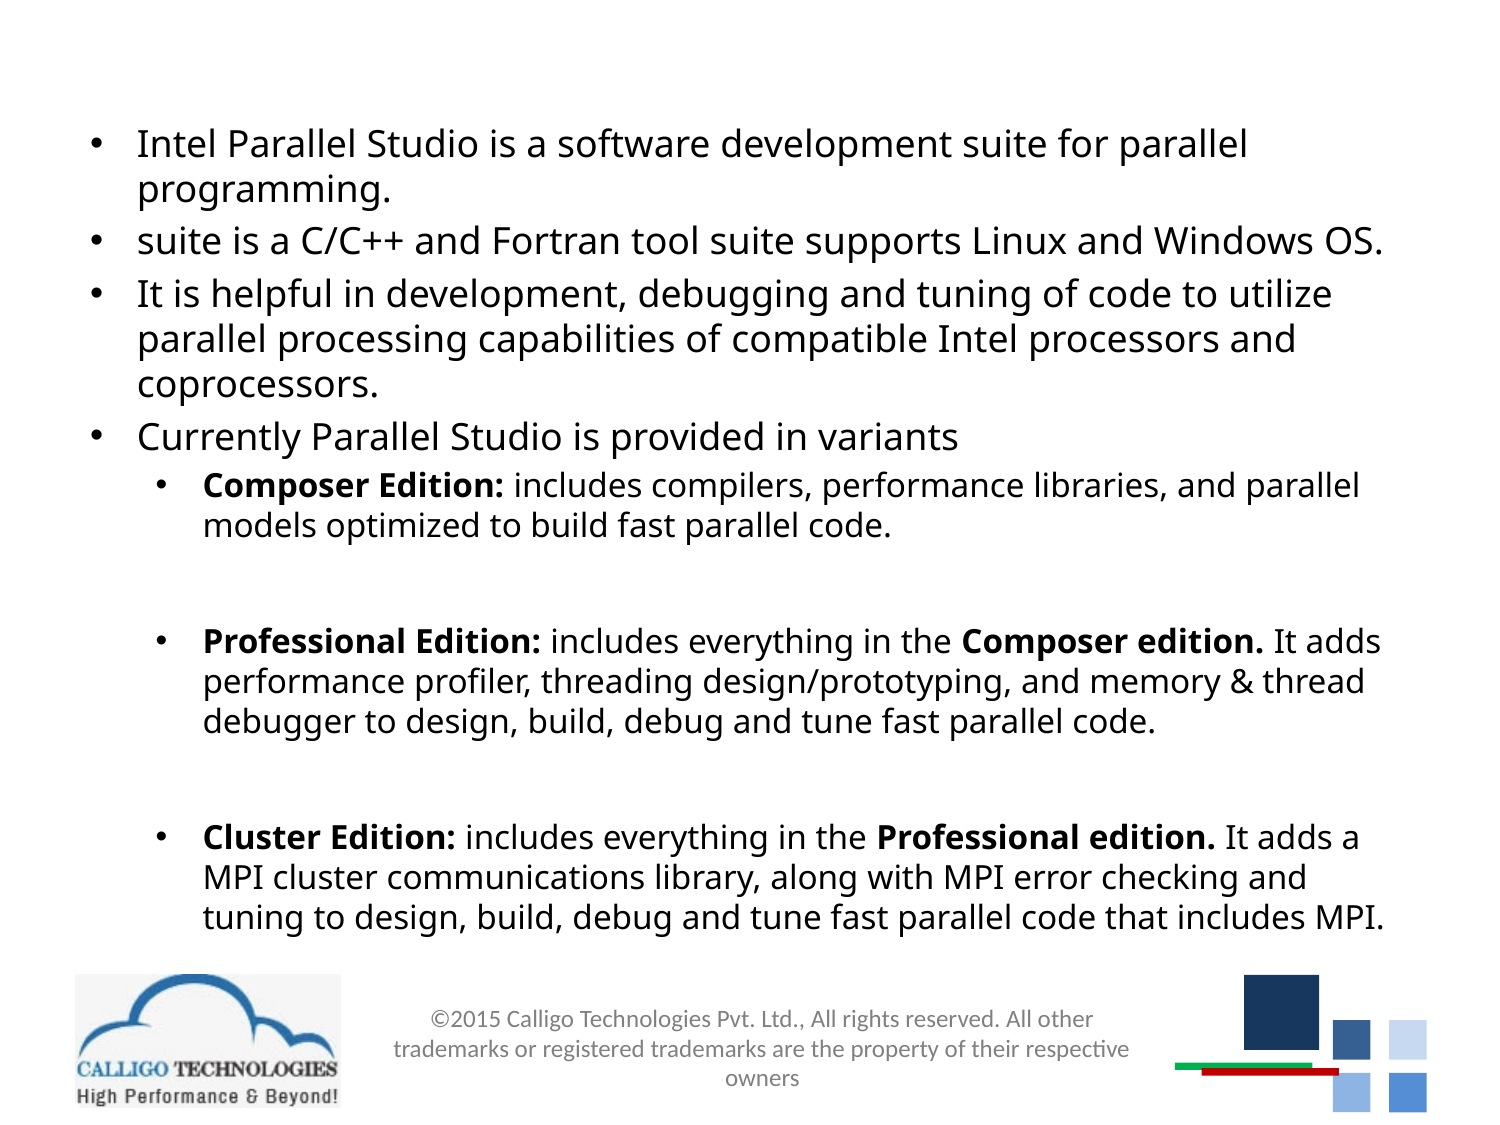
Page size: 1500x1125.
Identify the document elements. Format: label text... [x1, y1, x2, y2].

list Intel Parallel Studio is a software development suite for parallel programming. suite is a C/C++ and Fortran tool suite supports Linux and Windows OS. It is helpful in development, debugging and tuning of code to utilize parallel processing capabilities of compatible Intel processors and coprocessors. Currently Parallel Studio is provided in variants Composer Edition: includes compilers, performance libraries, and parallel models optimized to build fast parallel code. Professional Edition: includes everything in the Composer edition. It adds performance profiler, threading design/prototyping, and memory & thread debugger to design, build, debug and tune fast parallel code. Cluster Edition: includes everything in the Professional edition. It adds a MPI cluster communications library, along with MPI error checking and tuning to design, build, debug and tune fast parallel code that includes MPI. [75, 112, 1425, 963]
picture [75, 974, 341, 1108]
